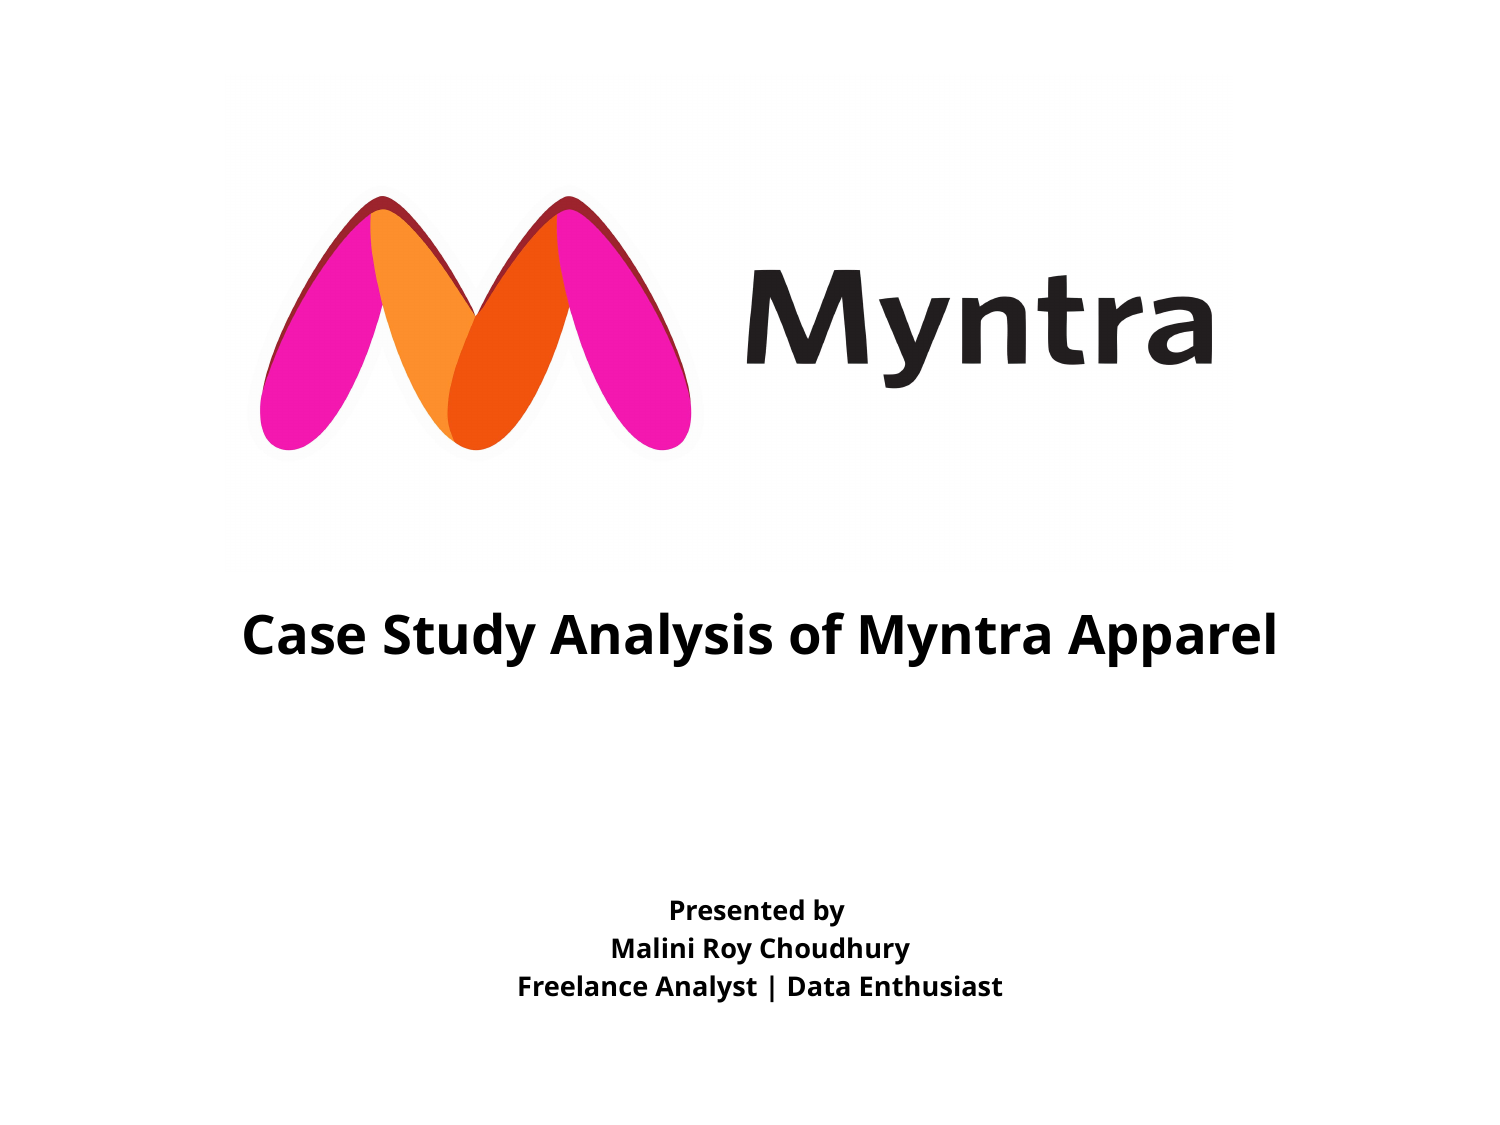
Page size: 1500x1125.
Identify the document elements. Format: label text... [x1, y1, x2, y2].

picture [224, 74, 1233, 572]
subtitle Case Study Analysis of Myntra Apparel Presented by Malini Roy Choudhury Freelance Analyst | Data Enthusiast [112, 483, 1408, 1017]
